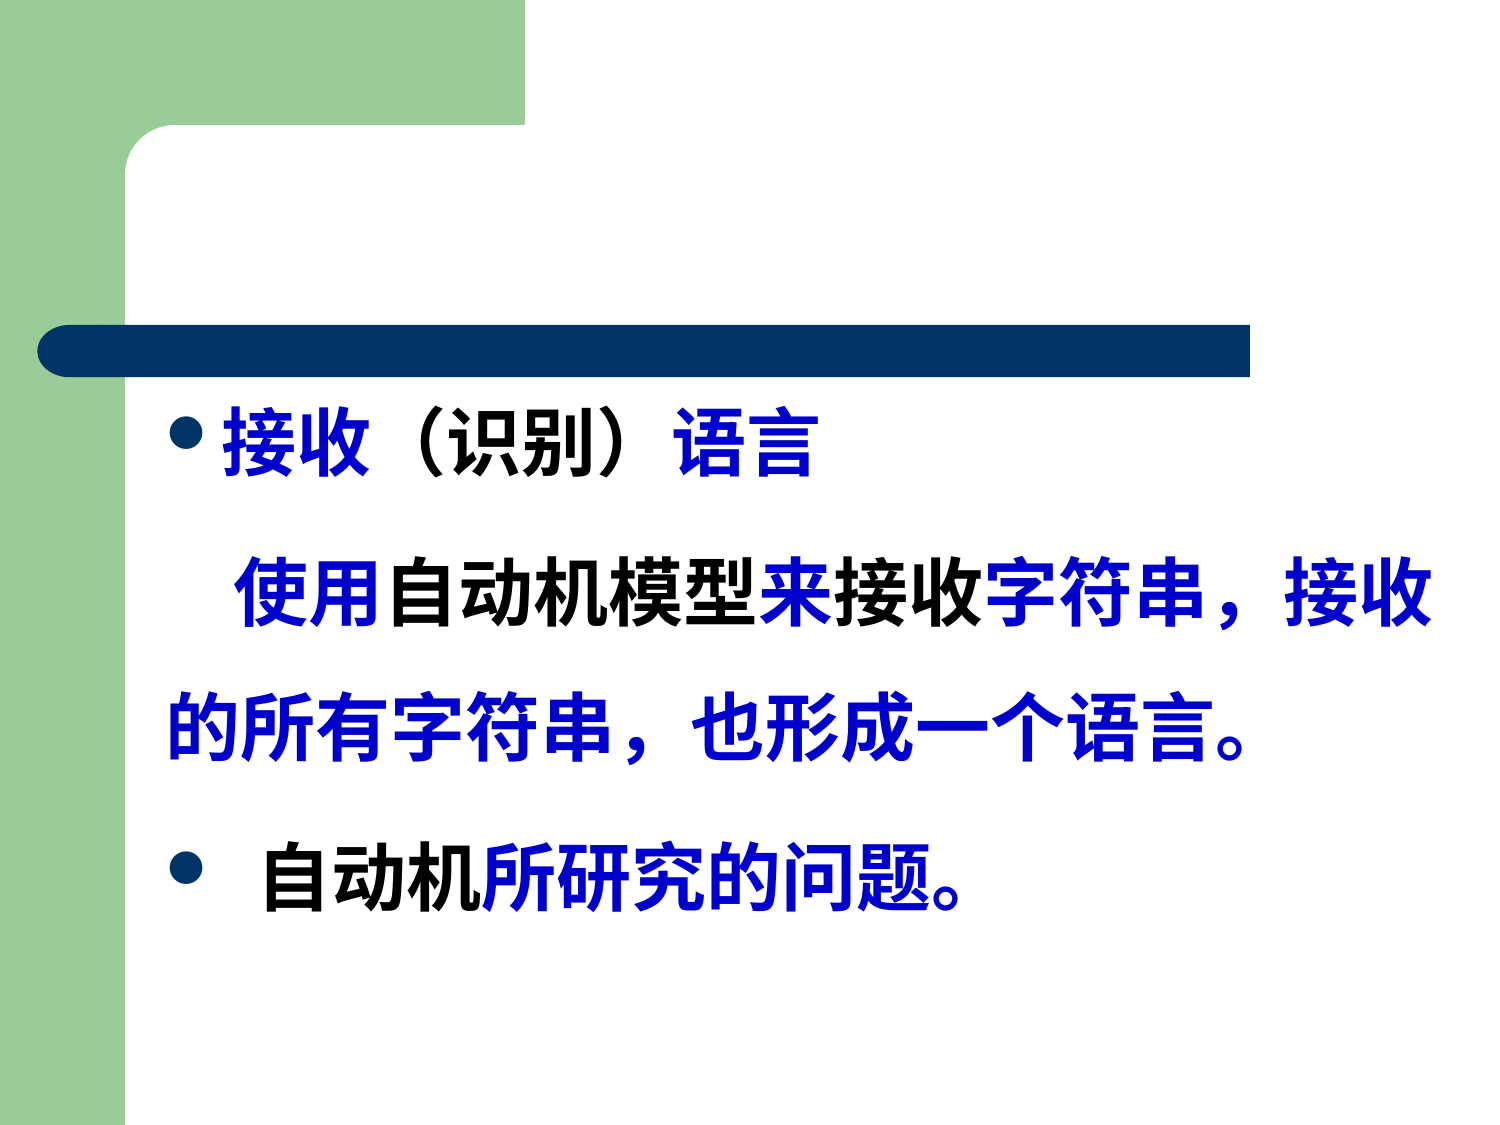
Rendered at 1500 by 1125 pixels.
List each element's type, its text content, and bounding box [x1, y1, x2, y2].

list 接收（识别）语言 使用自动机模型来接收字符串，接收的所有字符串，也形成一个语言。 自动机所研究的问题。 [149, 387, 1463, 1001]
